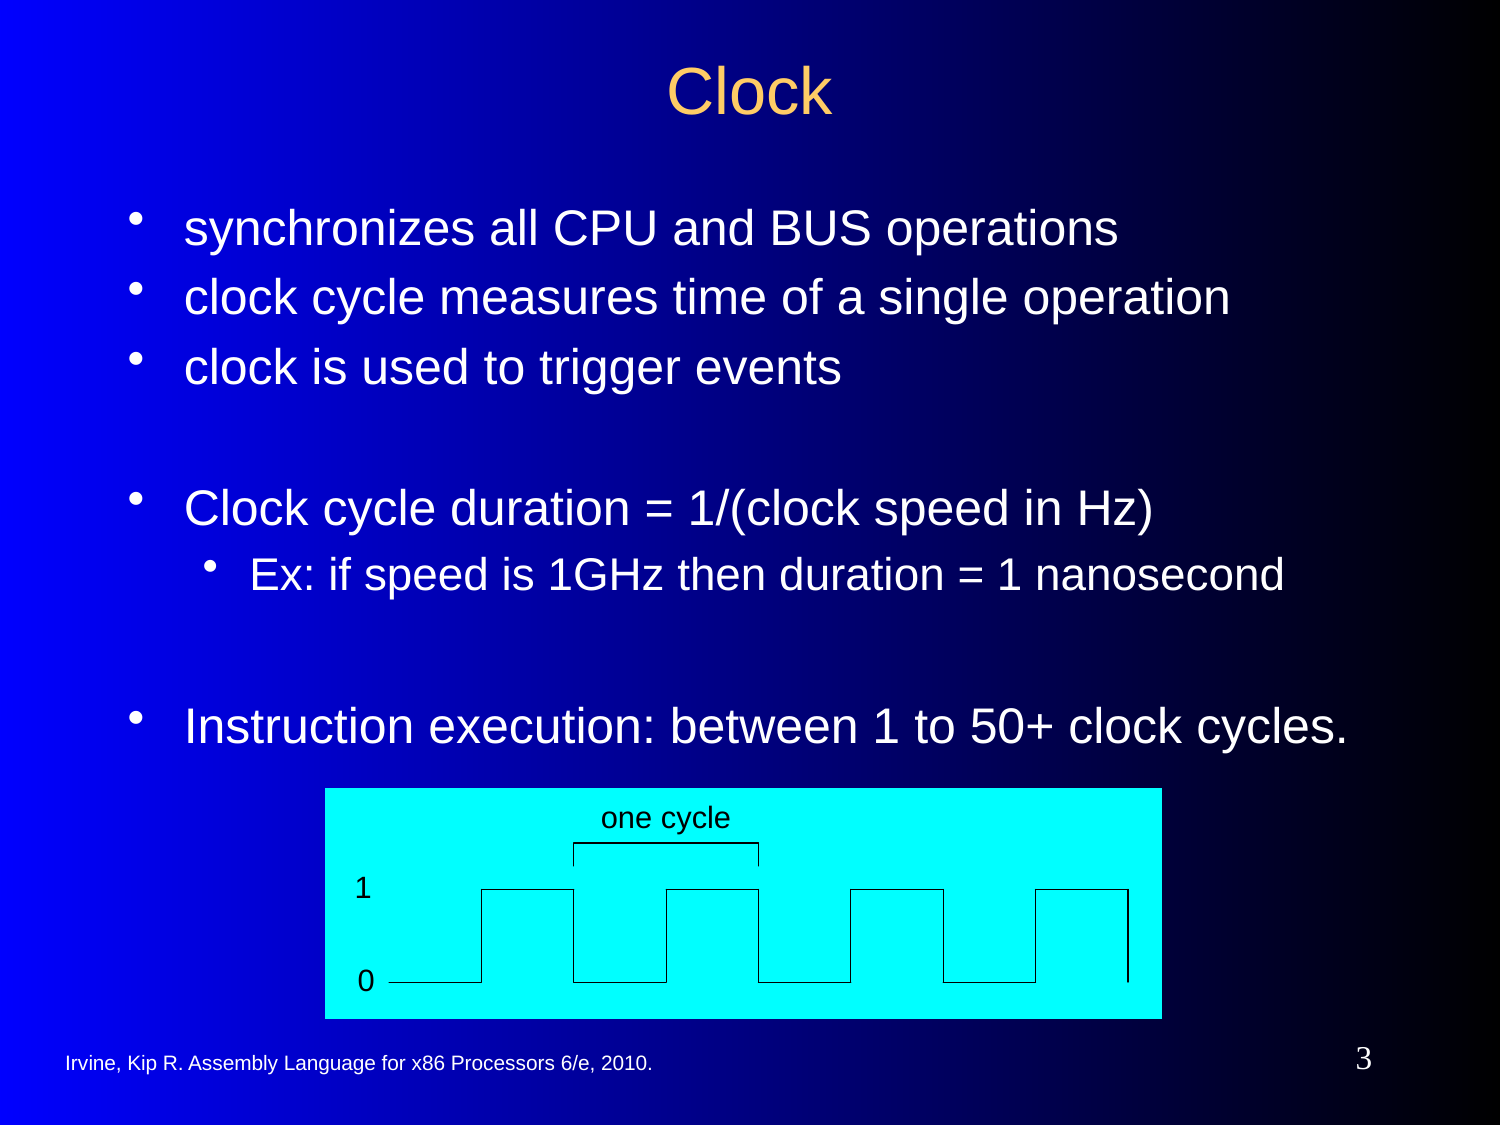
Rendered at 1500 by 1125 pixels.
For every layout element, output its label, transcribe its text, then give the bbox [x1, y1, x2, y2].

title Clock [112, 37, 1388, 138]
slide_number 3 [1224, 1025, 1388, 1088]
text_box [324, 787, 1163, 1019]
list synchronizes all CPU and BUS operations clock cycle measures time of a single operation clock is used to trigger events Clock cycle duration = 1/(clock speed in Hz) Ex: if speed is 1GHz then duration = 1 nanosecond Instruction execution: between 1 to 50+ clock cycles. [112, 187, 1388, 763]
footer Irvine, Kip R. Assembly Language for x86 Processors 6/e, 2010. [50, 1037, 825, 1088]
